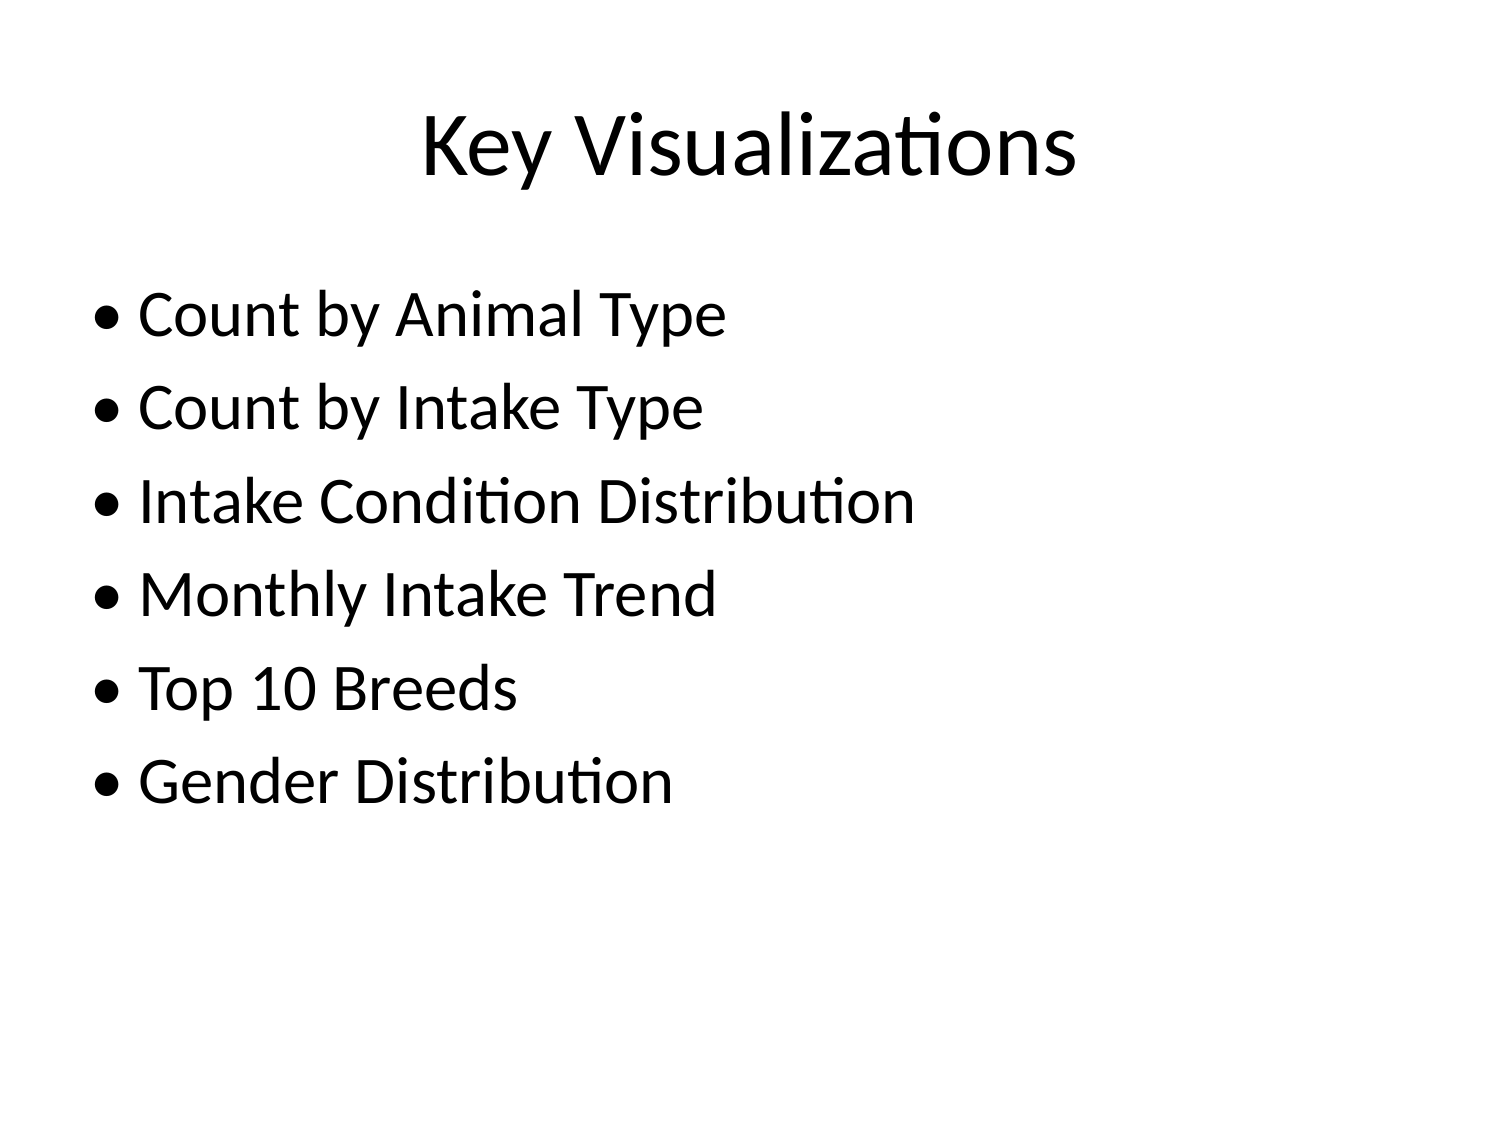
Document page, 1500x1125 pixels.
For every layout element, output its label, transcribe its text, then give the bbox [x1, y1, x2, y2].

title Key Visualizations [75, 45, 1425, 233]
list • Count by Animal Type • Count by Intake Type • Intake Condition Distribution • Monthly Intake Trend • Top 10 Breeds • Gender Distribution [75, 262, 1425, 1005]
